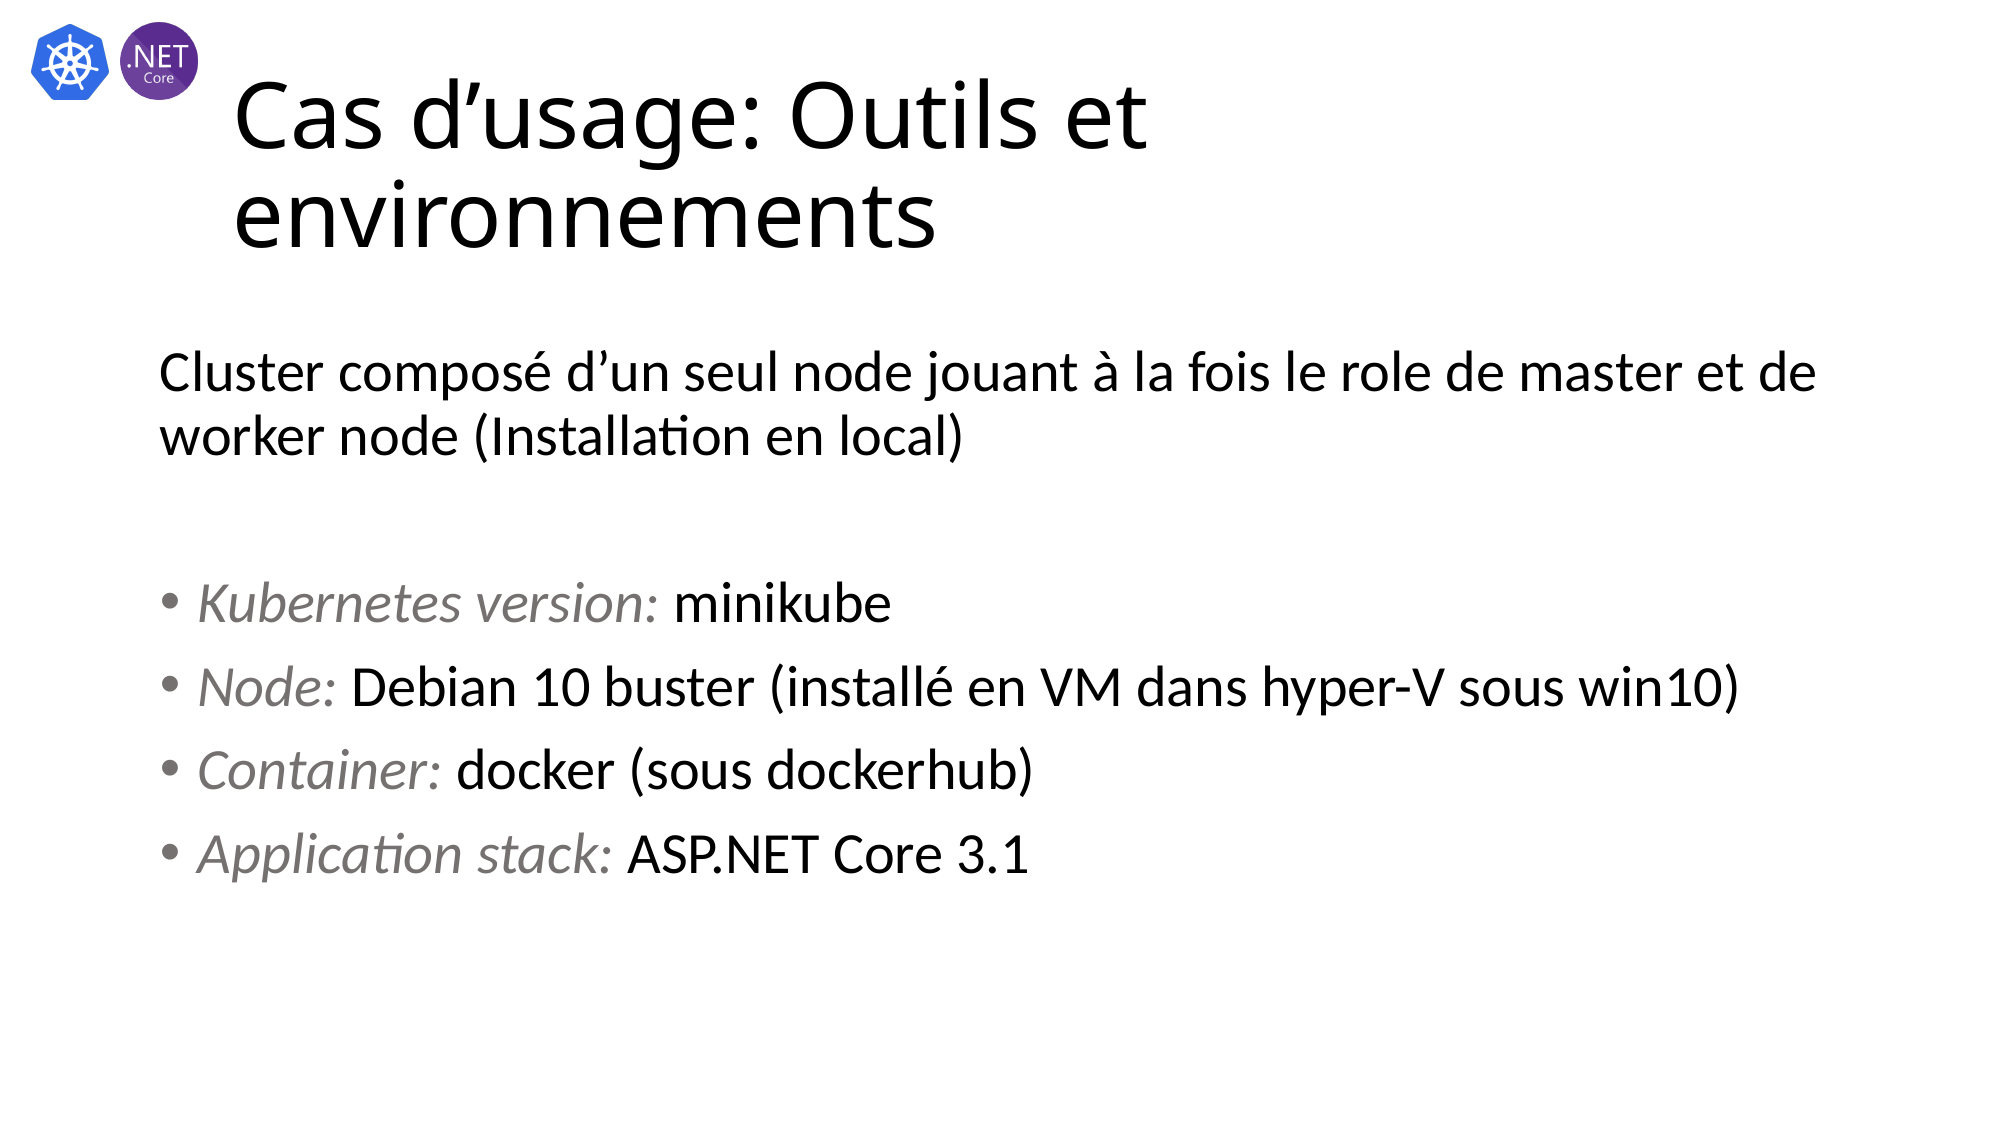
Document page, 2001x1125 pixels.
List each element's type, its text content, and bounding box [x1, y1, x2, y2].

list Cluster composé d’un seul node jouant à la fois le role de master et de worker node (Installation en local) Kubernetes version: minikube Node: Debian 10 buster (installé en VM dans hyper-V sous win10) Container: docker (sous dockerhub) Application stack: ASP.NET Core 3.1 [145, 334, 1863, 1014]
picture [30, 24, 109, 100]
picture [120, 22, 198, 100]
title Cas d’usage: Outils et environnements [217, 59, 1863, 278]
